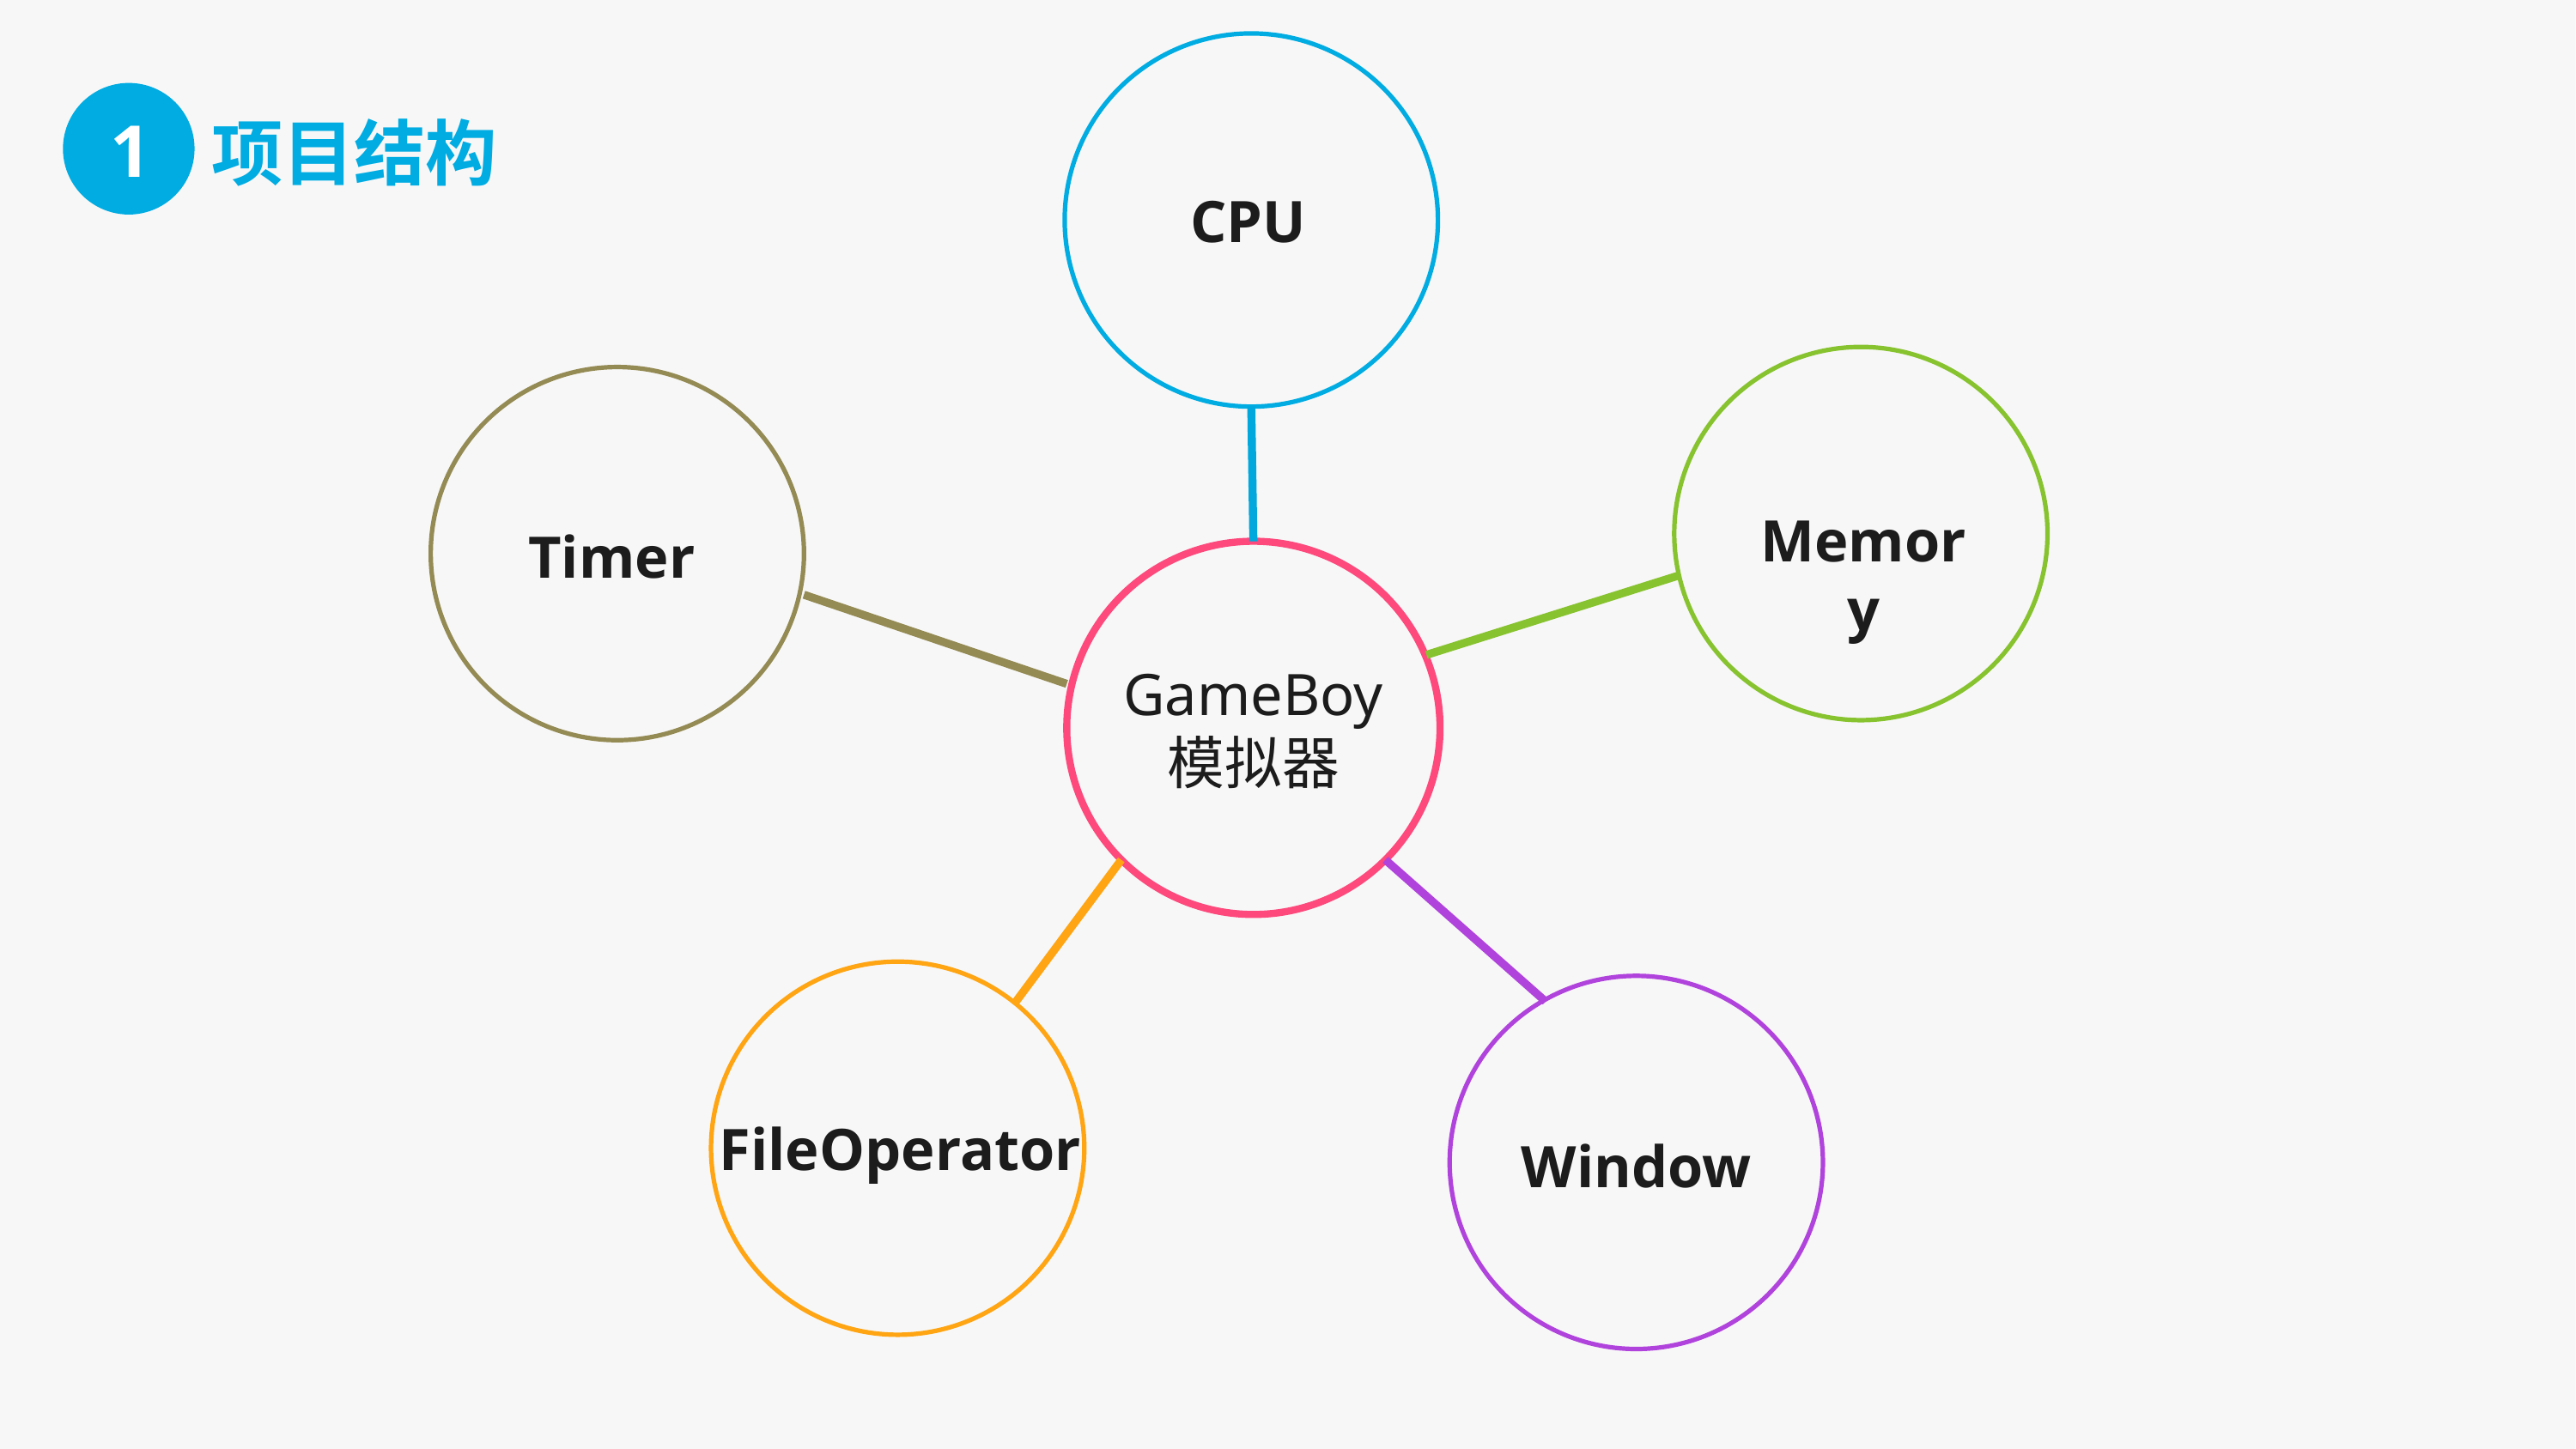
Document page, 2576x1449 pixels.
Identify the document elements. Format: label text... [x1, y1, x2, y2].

text_box [714, 960, 1082, 1106]
text_box [1065, 539, 1443, 917]
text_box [804, 594, 1067, 684]
text_box [1448, 973, 1826, 1351]
text_box Timer [515, 514, 708, 597]
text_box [1425, 574, 1680, 656]
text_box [1385, 859, 1546, 1002]
text_box FileOperator [707, 1106, 1095, 1188]
text_box GameBoy 模拟器 [1110, 652, 1396, 803]
text_box 1 [97, 99, 164, 198]
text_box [1016, 859, 1122, 1002]
text_box 项目结构 [198, 101, 510, 201]
text_box Window [1508, 1124, 1765, 1205]
text_box CPU [1177, 178, 1320, 260]
text_box [1672, 345, 2050, 723]
text_box [428, 365, 806, 743]
text_box [1062, 31, 1440, 409]
text_box [713, 1188, 1082, 1337]
text_box [61, 81, 197, 217]
text_box Memory [1740, 498, 1987, 648]
